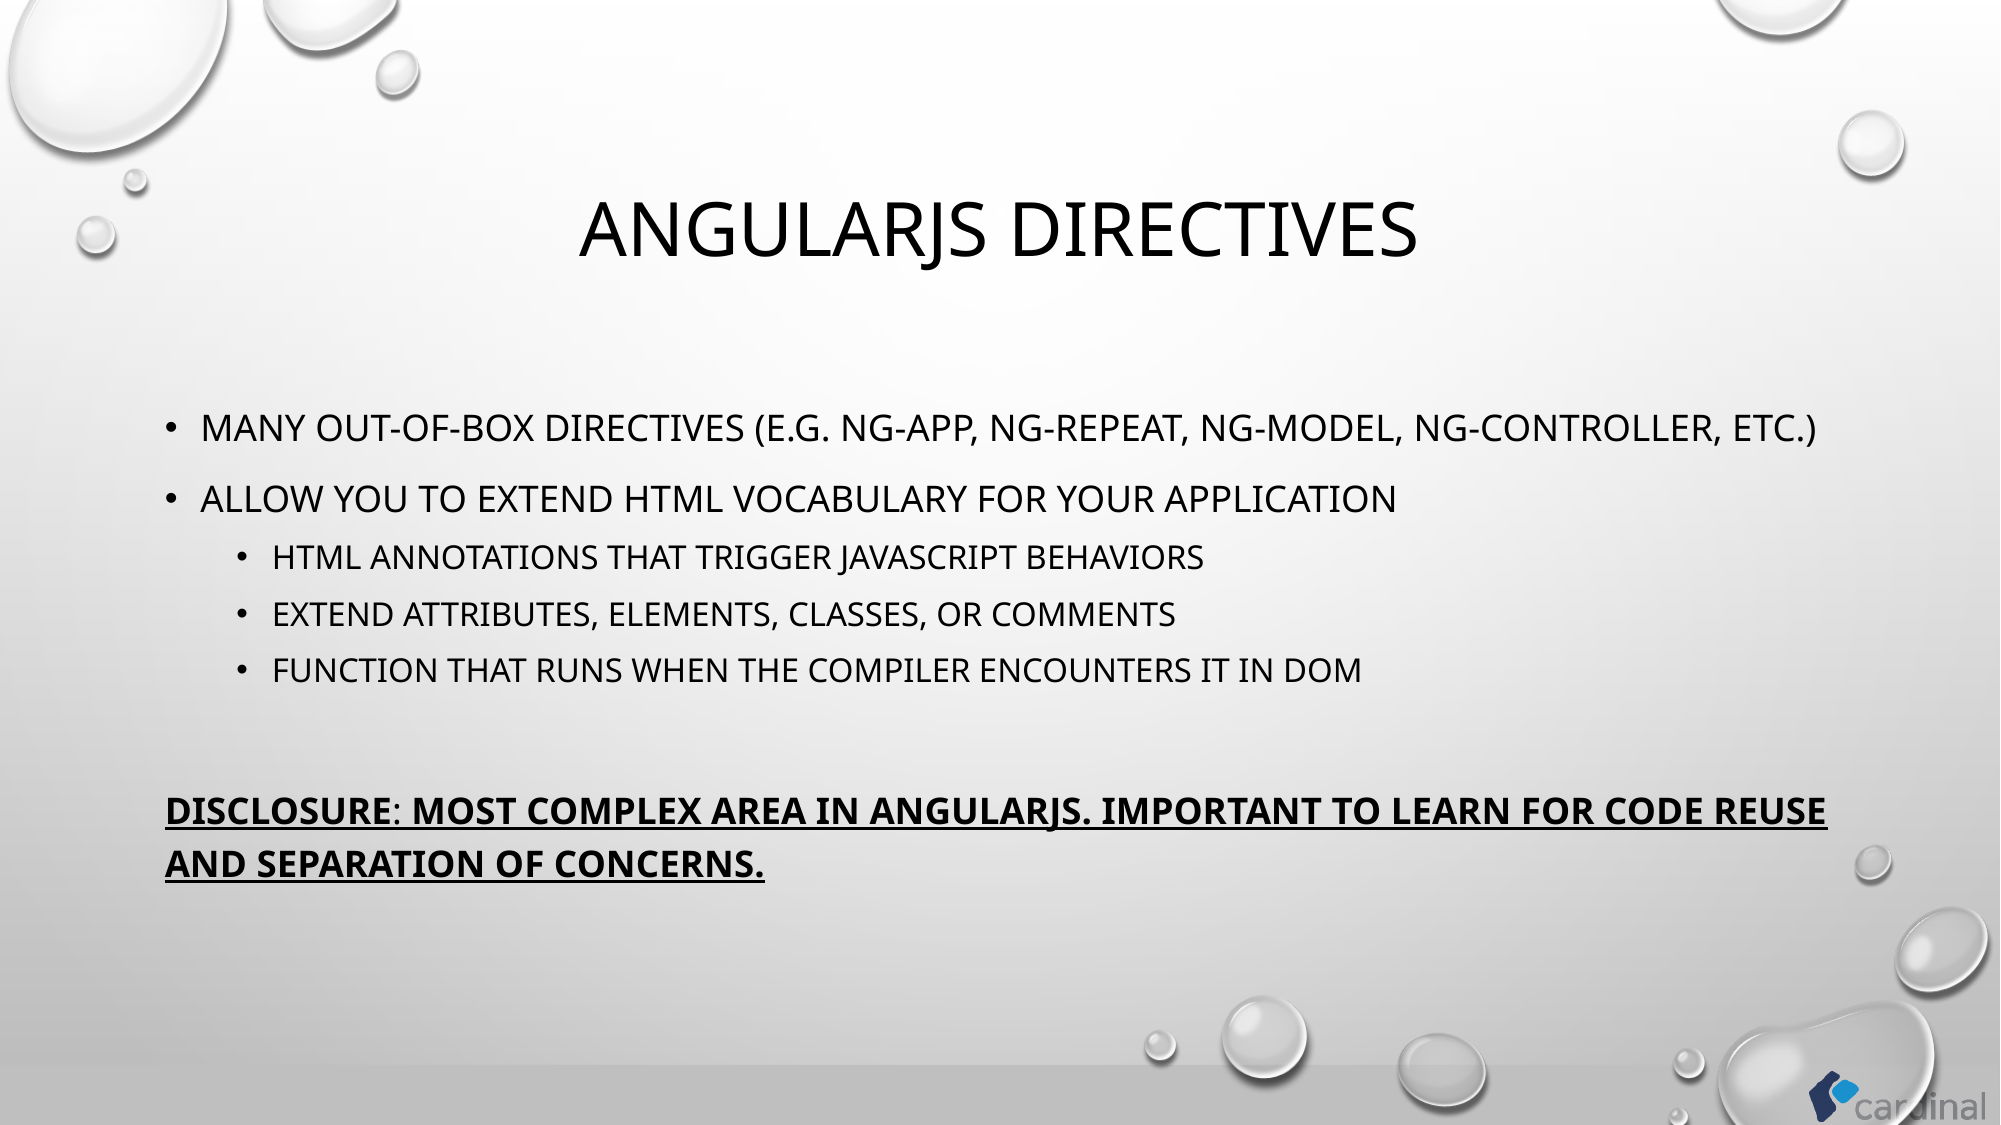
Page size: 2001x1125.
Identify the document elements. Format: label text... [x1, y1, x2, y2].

list Many out-of-box directives (e.g. ng-app, ng-repeat, ng-model, ng-controller, etc.) Allow you to extend HTML vocabulary for your application HTML annotations that trigger JavaScript behaviors Extend attributes, elements, classes, or comments Function that runs when the compiler encounters it in DOM DISCLOSURE: Most complex area in AngularJS. Important to learn for code reuse and separation of concerns. [149, 388, 1850, 950]
title AngularJS Directives [149, 101, 1851, 364]
picture [0, 0, 2000, 1125]
